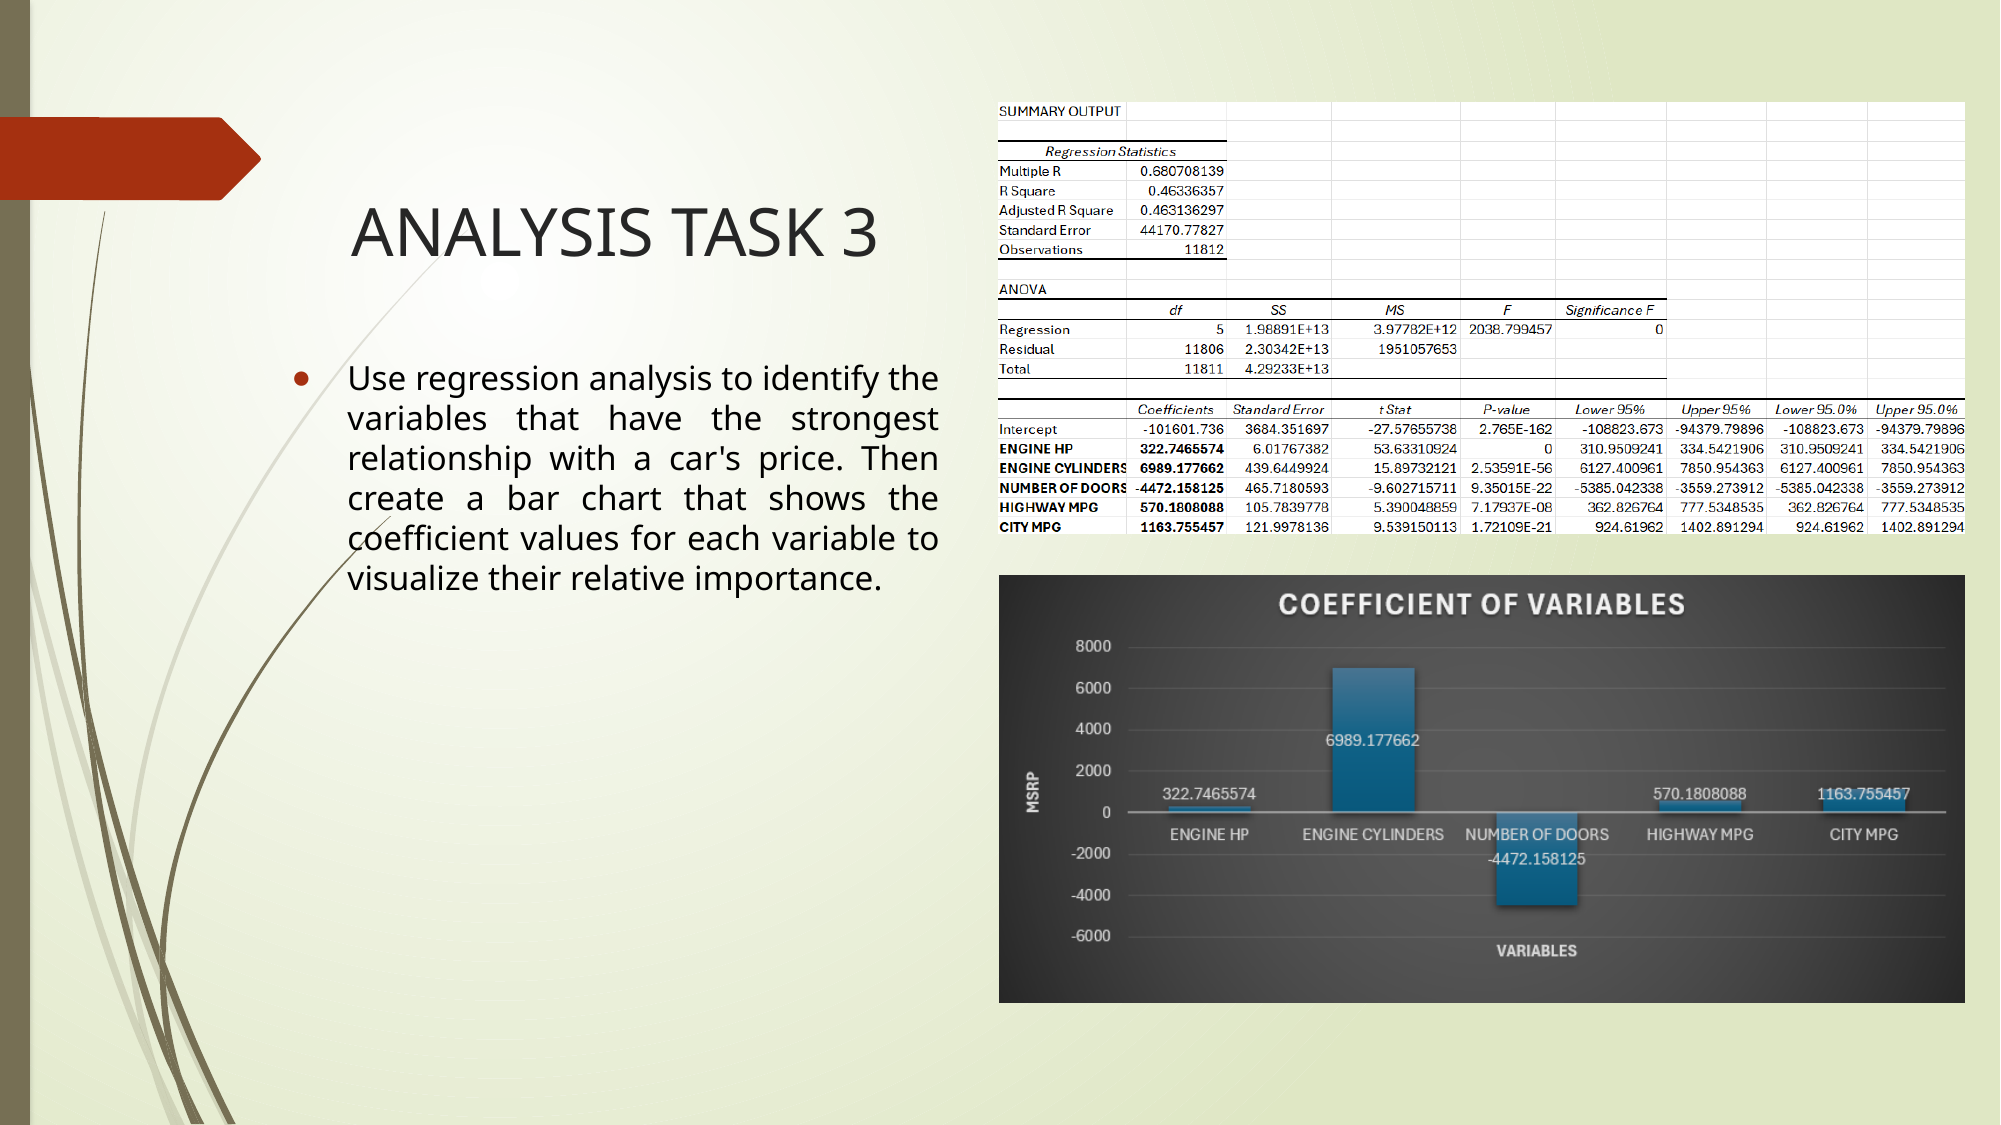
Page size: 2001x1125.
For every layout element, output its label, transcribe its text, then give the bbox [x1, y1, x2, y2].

picture [998, 102, 1966, 535]
picture [999, 575, 1966, 1003]
title ANALYSIS TASK 3 [276, 102, 956, 313]
list Use regression analysis to identify the variables that have the strongest relationship with a car's price. Then create a bar chart that shows the coefficient values for each variable to visualize their relative importance. [276, 350, 956, 970]
